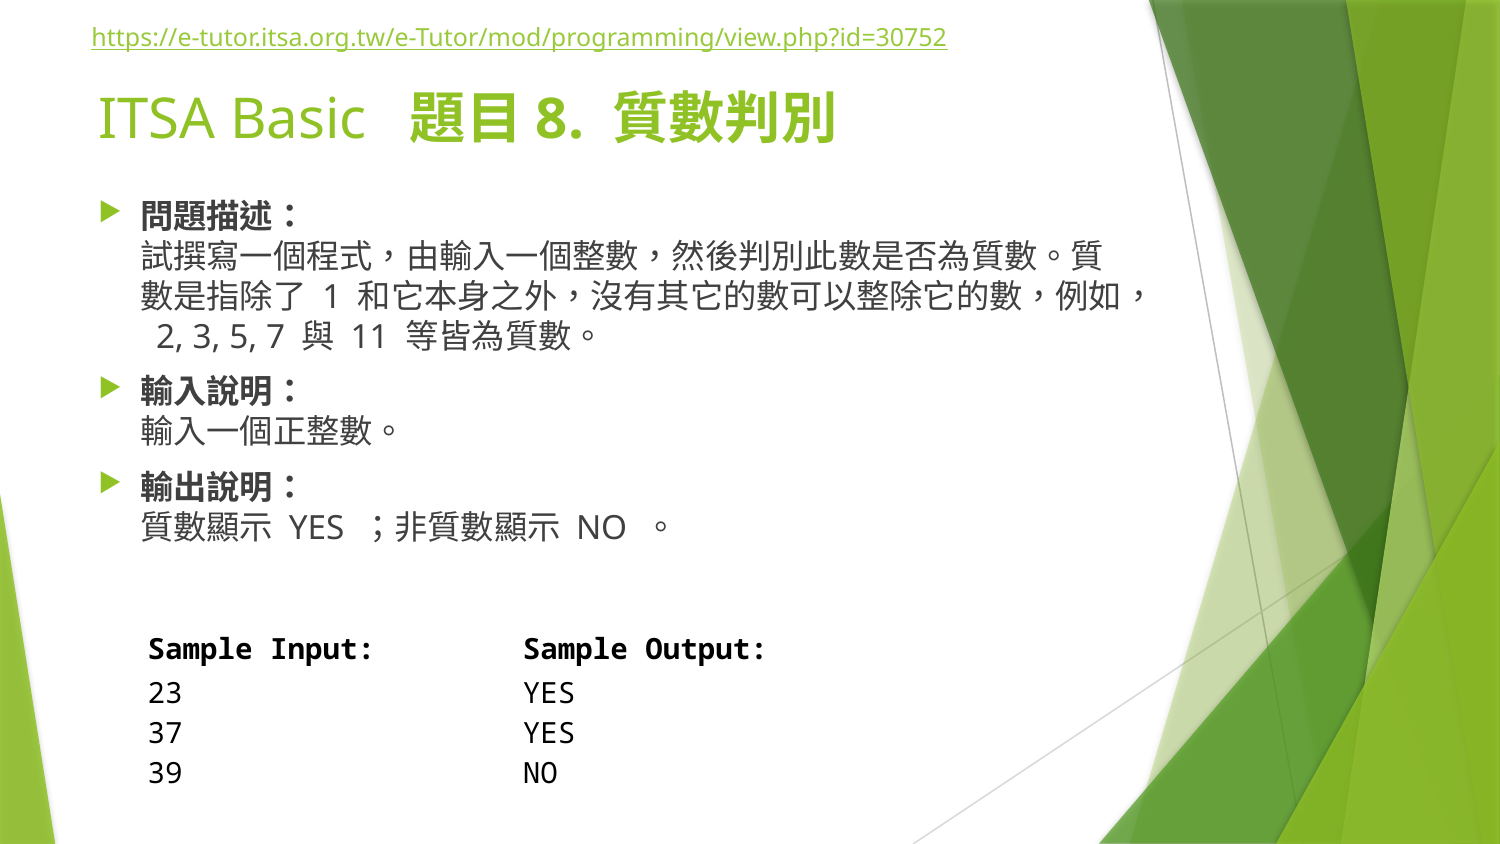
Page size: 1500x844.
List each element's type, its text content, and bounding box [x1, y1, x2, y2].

table_header Sample Input: [143, 623, 518, 668]
list 問題描述： 試撰寫一個程式，由輸入一個整數，然後判別此數是否為質數。質數是指除了 1 和它本身之外，沒有其它的數可以整除它的數，例如， 2, 3, 5, 7 與 11 等皆為質數。 輸入說明： 輸入一個正整數。 輸出說明： 質數顯示 YES ；非質數顯示 NO 。 [83, 188, 1141, 744]
text_box https://e-tutor.itsa.org.tw/e-Tutor/mod/programming/view.php?id=30752 [76, 14, 963, 64]
title ITSA Basic 題目8. 質數判別 [83, 75, 1141, 188]
table_header Sample Output: [518, 623, 894, 668]
table_cell YES YES NO [518, 668, 894, 782]
table_cell 23 37 39 [143, 668, 518, 782]
